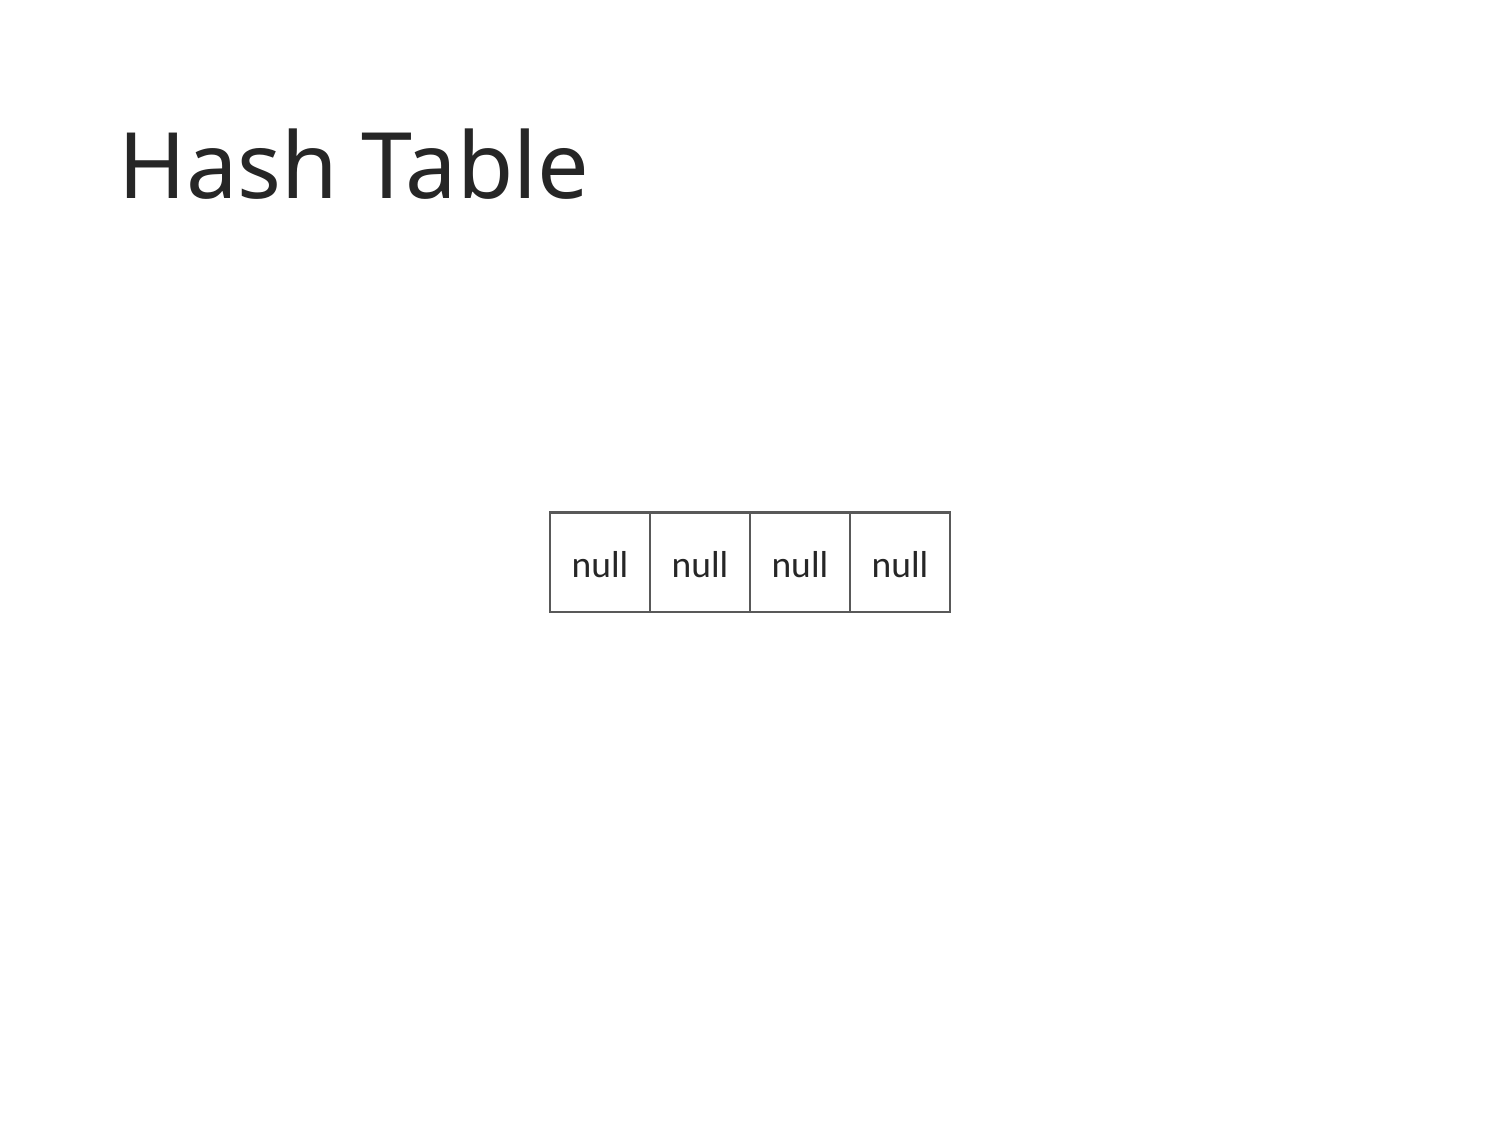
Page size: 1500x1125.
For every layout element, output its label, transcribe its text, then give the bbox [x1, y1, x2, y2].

text_box null [649, 511, 749, 613]
text_box null [549, 511, 649, 613]
text_box null [849, 511, 951, 613]
title Hash Table [103, 59, 1397, 278]
text_box null [749, 511, 849, 613]
